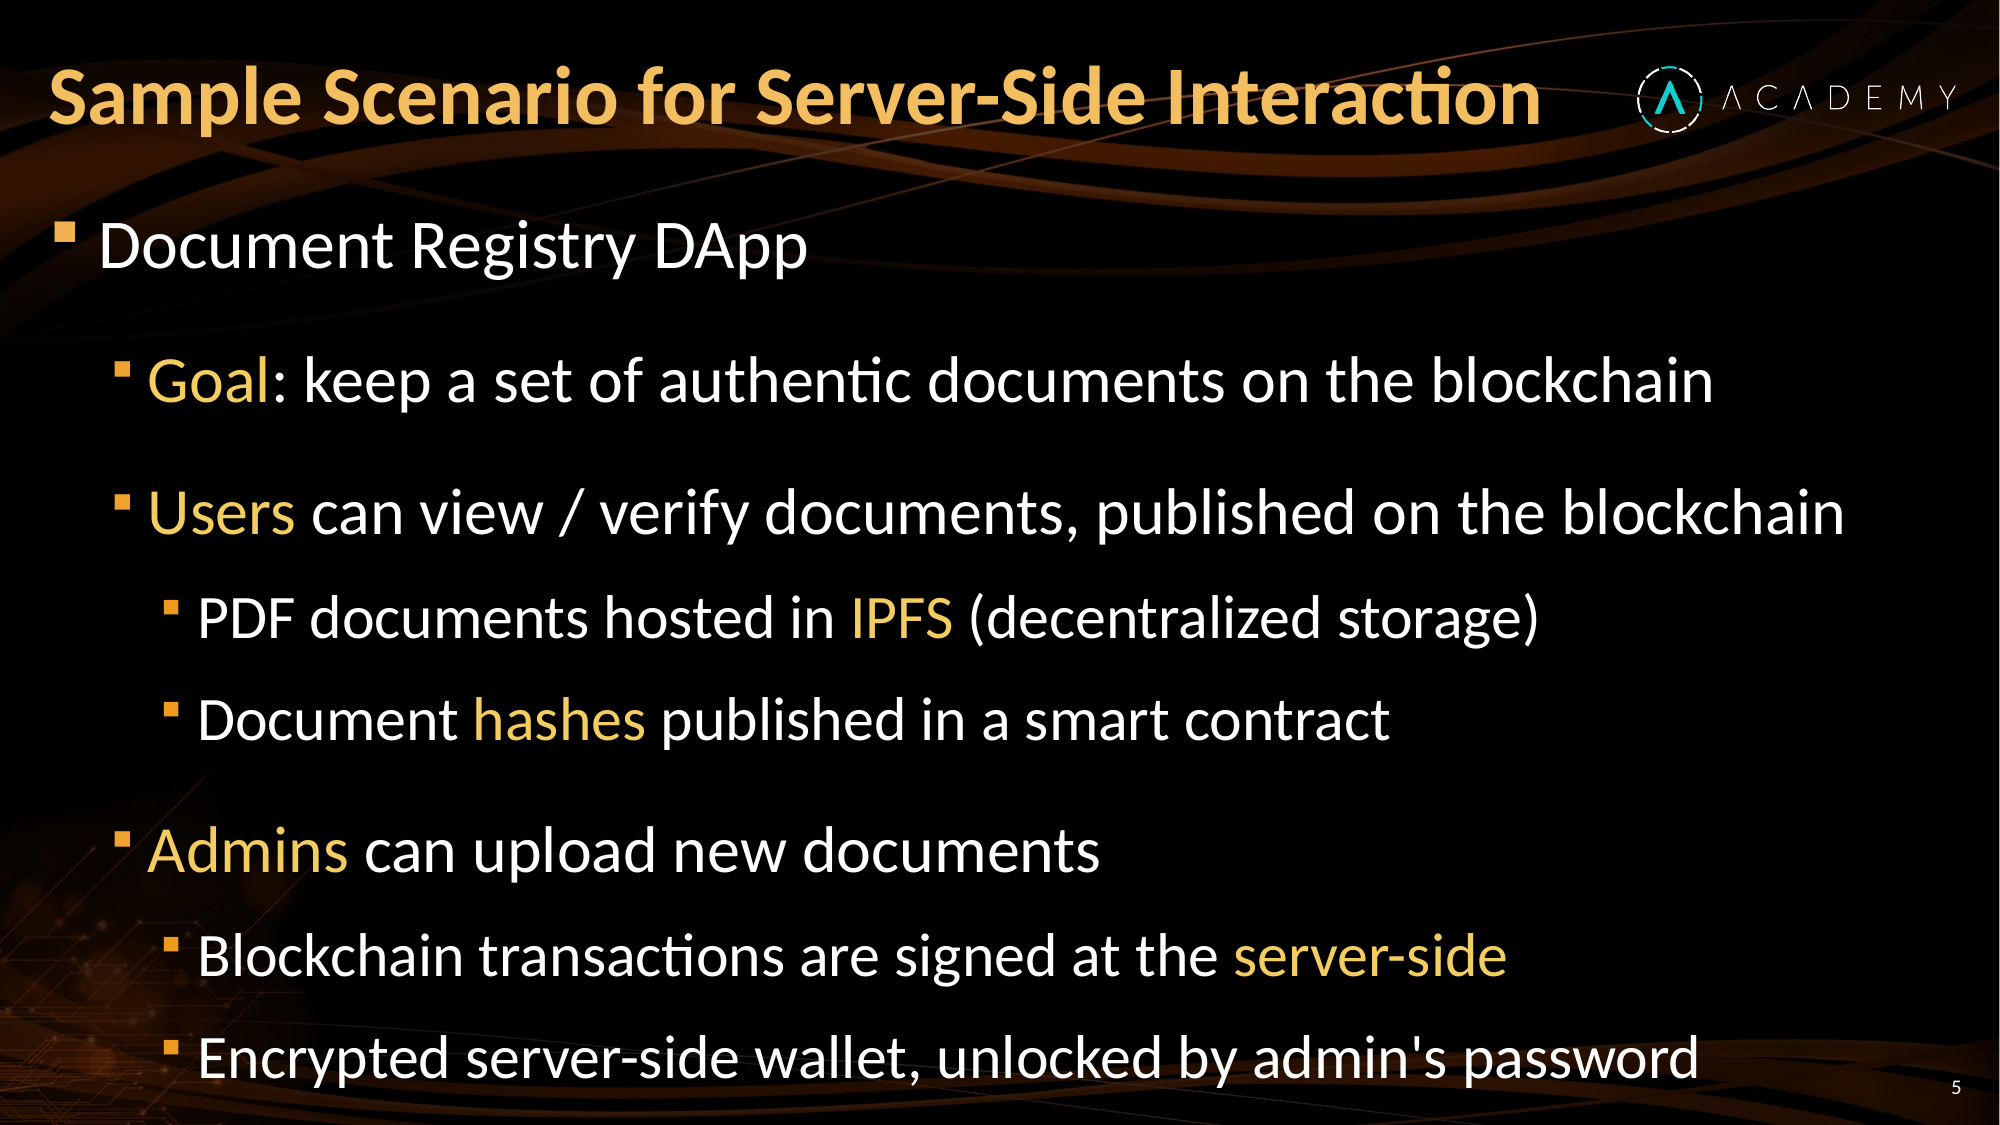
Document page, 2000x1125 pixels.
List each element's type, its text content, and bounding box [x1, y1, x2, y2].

title Sample Scenario for Server-Side Interaction [30, 6, 1602, 189]
list Document Registry DApp Goal: keep a set of authentic documents on the blockchain Users can view / verify documents, published on the blockchain PDF documents hosted in IPFS (decentralized storage) Document hashes published in a smart contract Admins can upload new documents Blockchain transactions are signed at the server-side Encrypted server-side wallet, unlocked by admin's password [31, 188, 1968, 1103]
picture [0, 0, 2000, 1125]
